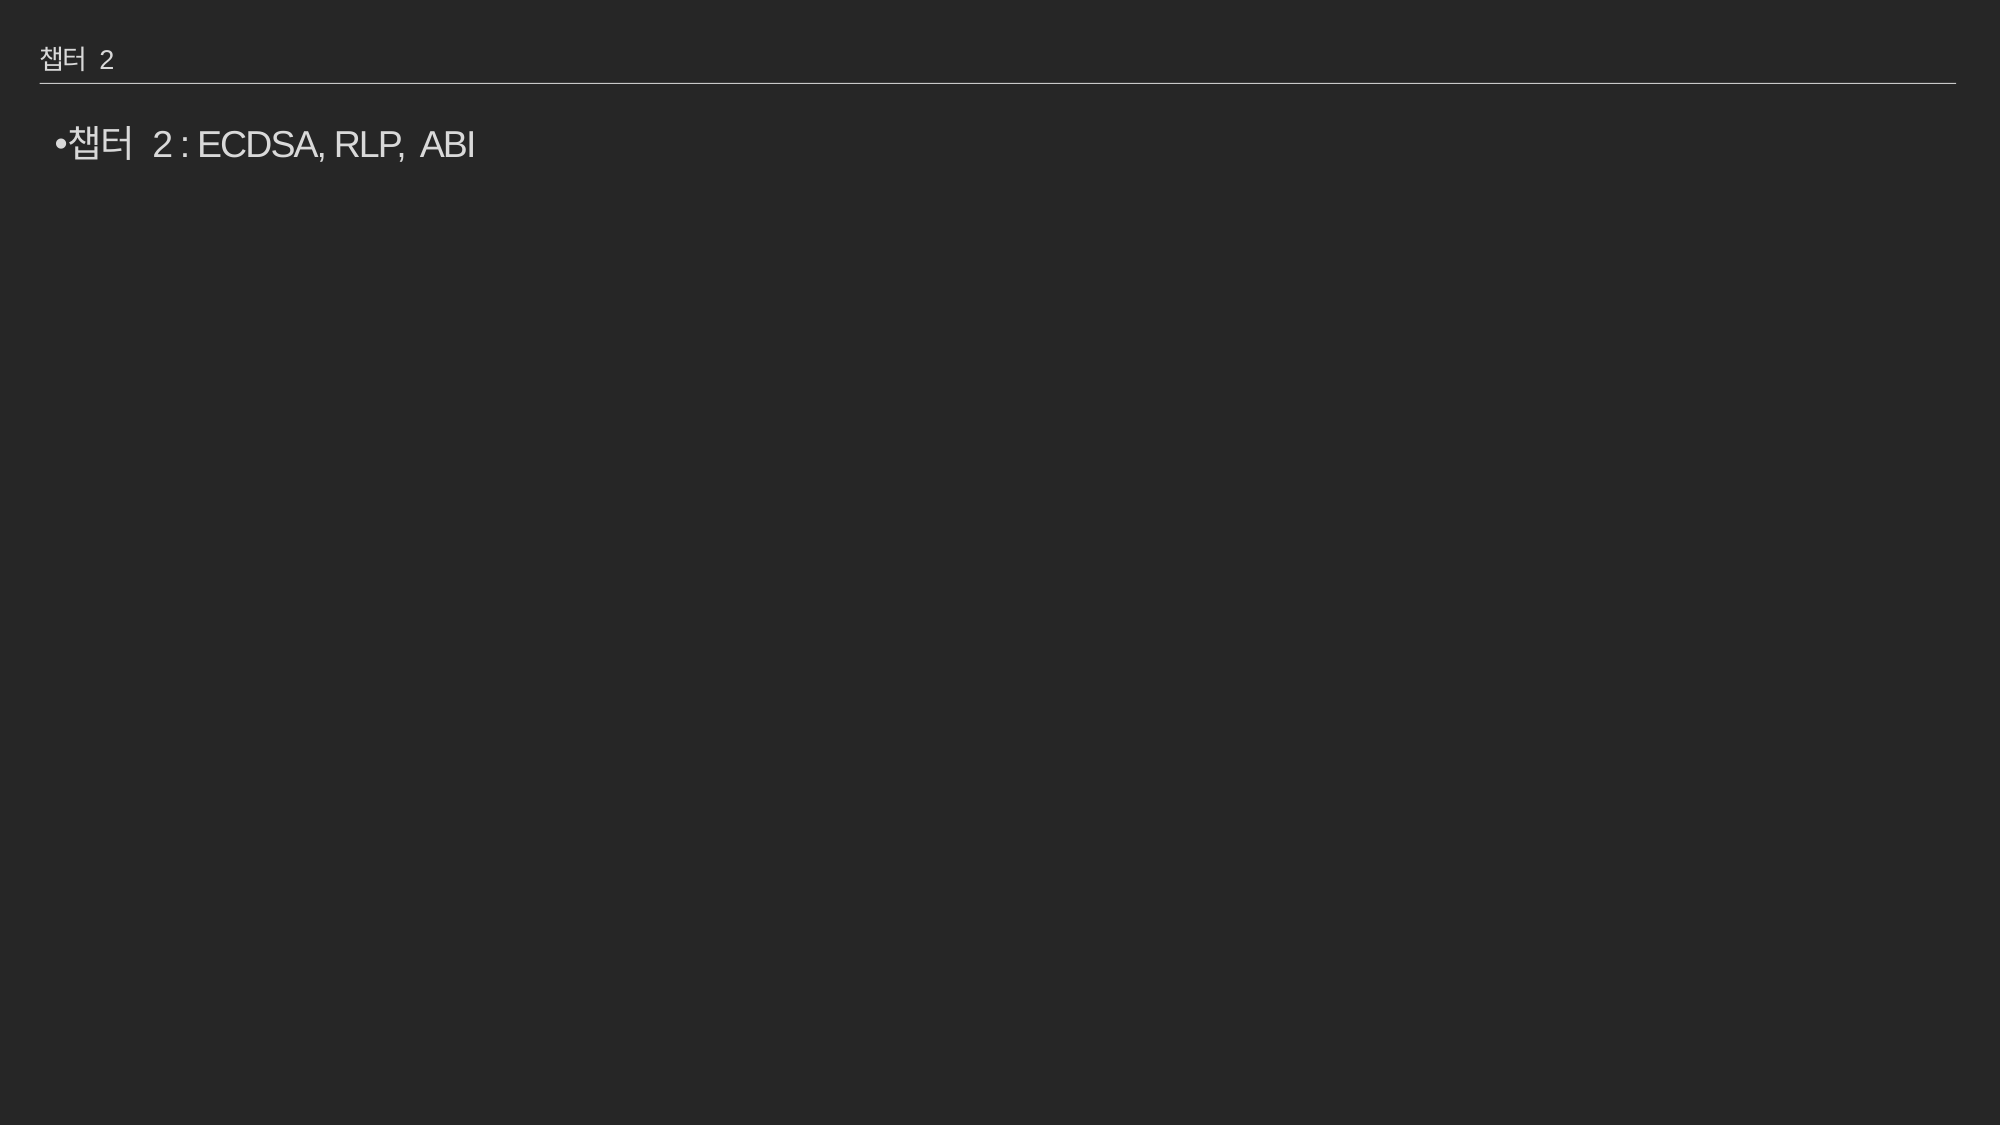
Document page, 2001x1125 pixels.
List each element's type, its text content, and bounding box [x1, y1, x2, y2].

list 챕터 2 : ECDSA, RLP, ABI [39, 110, 1957, 825]
title 챕터 2 [39, 31, 1961, 84]
